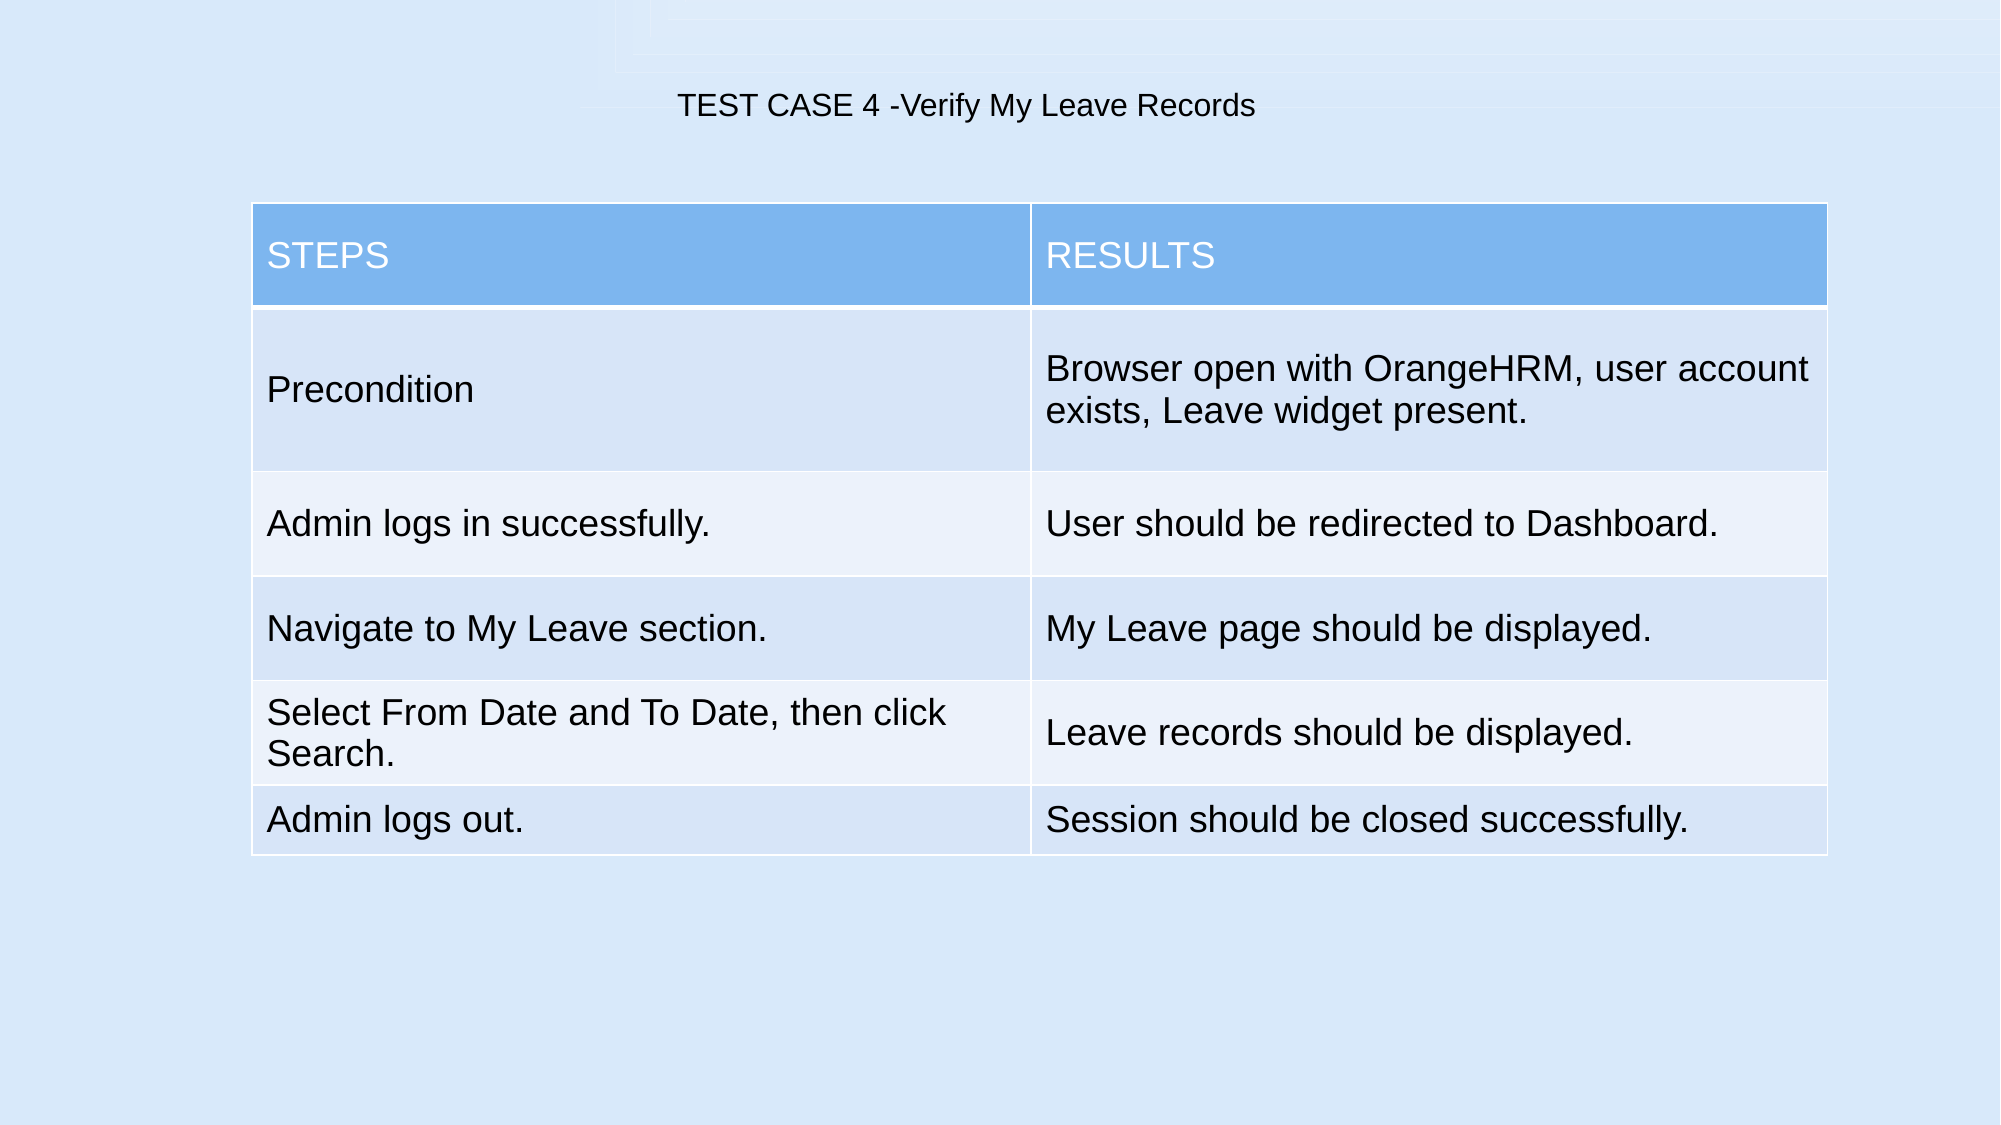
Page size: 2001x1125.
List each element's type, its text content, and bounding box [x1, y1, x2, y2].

title TEST CASE 4 -Verify My Leave Records [256, 76, 1678, 202]
table_cell My Leave page should be displayed. [1032, 577, 1827, 680]
table_cell Precondition [253, 310, 1030, 471]
table_cell User should be redirected to Dashboard. [1032, 472, 1827, 575]
table_cell Navigate to My Leave section. [253, 577, 1030, 680]
table_cell Admin logs out. [253, 786, 1030, 854]
table_cell Select From Date and To Date, then click Search. [253, 681, 1030, 784]
table_header RESULTS [1032, 204, 1827, 305]
table_cell Browser open with OrangeHRM, user account exists, Leave widget present. [1032, 310, 1827, 471]
table_cell Session should be closed successfully. [1032, 786, 1827, 854]
table_cell Leave records should be displayed. [1032, 681, 1827, 784]
table_cell Admin logs in successfully. [253, 472, 1030, 575]
table_header STEPS [253, 204, 1030, 305]
